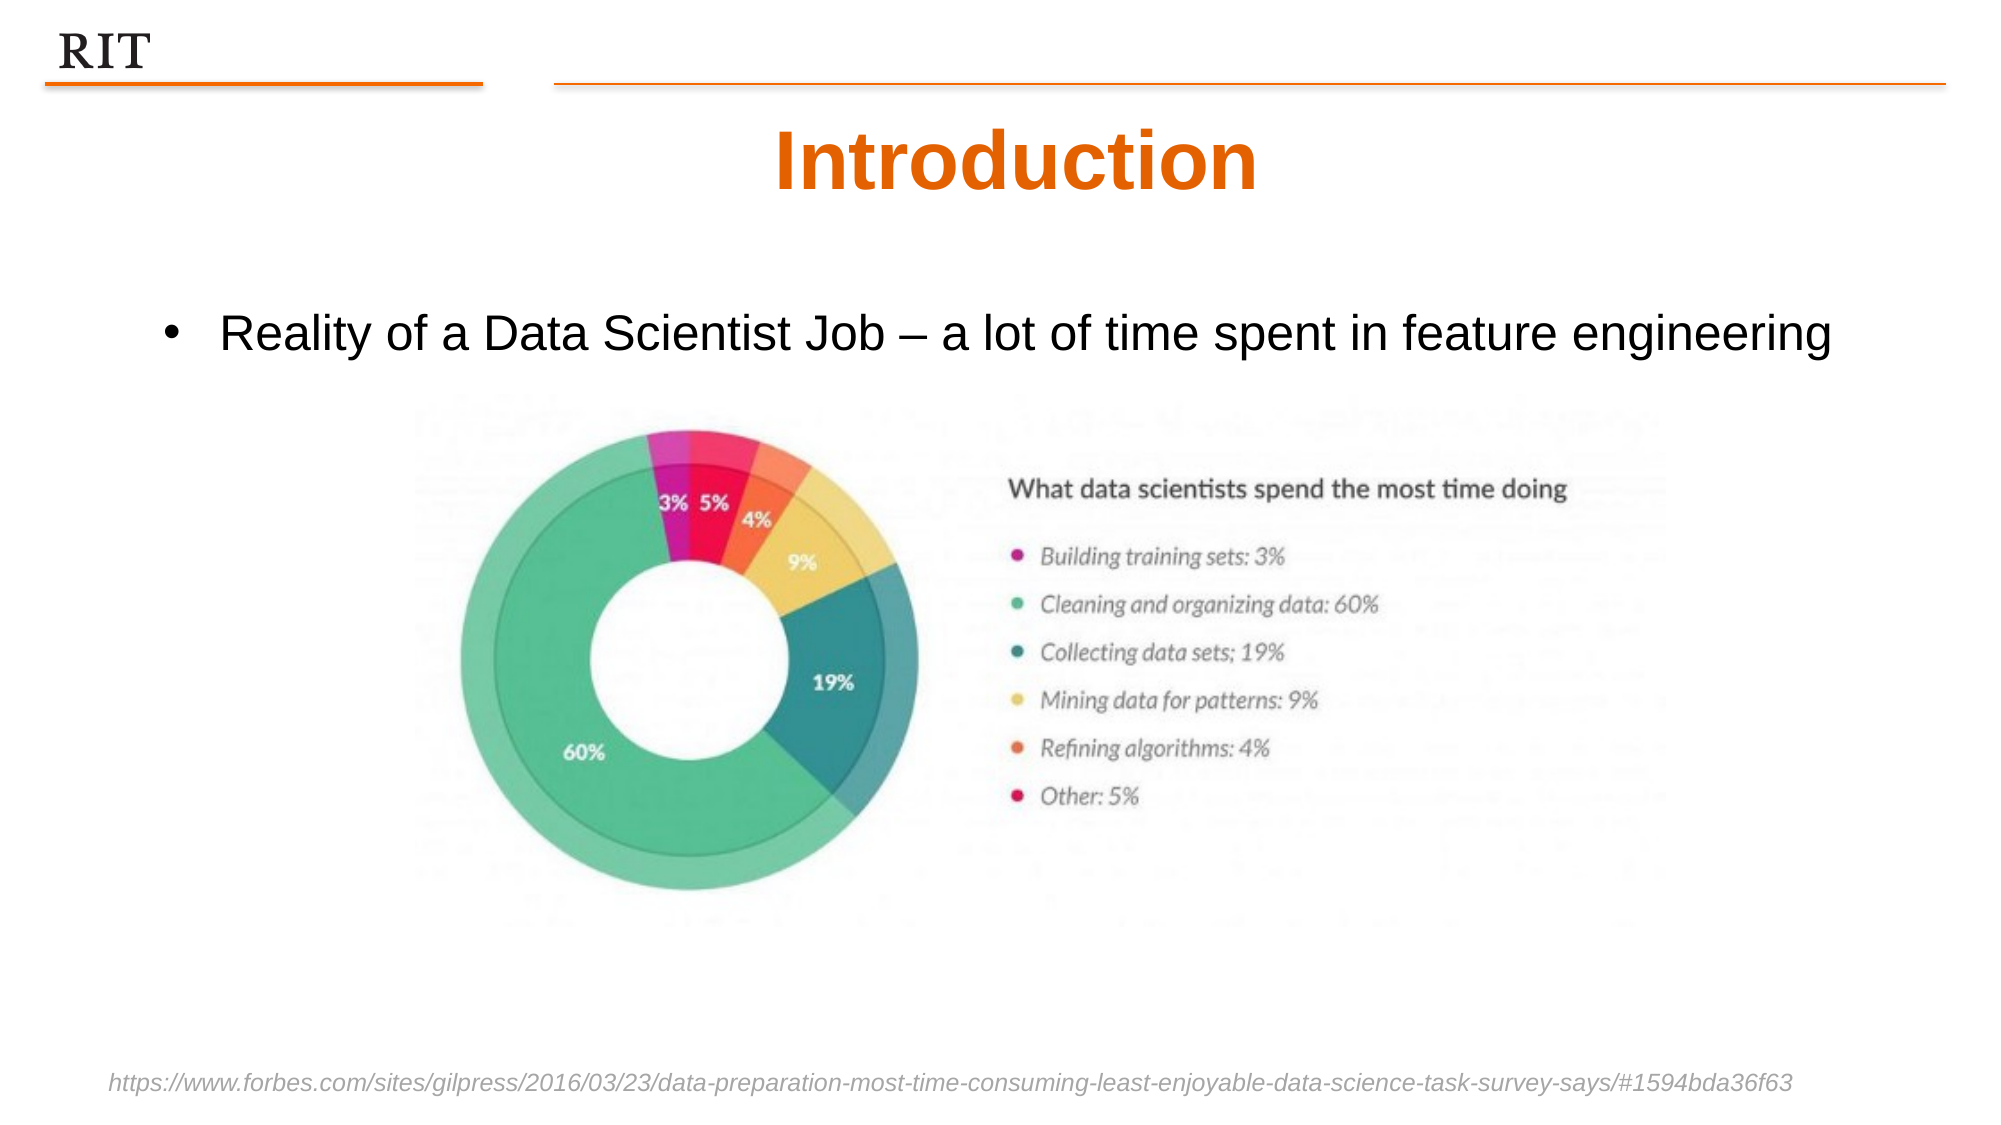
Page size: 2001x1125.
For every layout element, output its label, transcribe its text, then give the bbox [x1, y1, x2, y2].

title Introduction [117, 114, 1918, 198]
picture [415, 394, 1666, 928]
text_box Reality of a Data Scientist Job – a lot of time spent in feature engineering [143, 280, 1892, 966]
text_box https://www.forbes.com/sites/gilpress/2016/03/23/data-preparation-most-time-consuming-least-enjoyable-data-science-task-survey-says/#1594bda36f63 [93, 1059, 1843, 1104]
